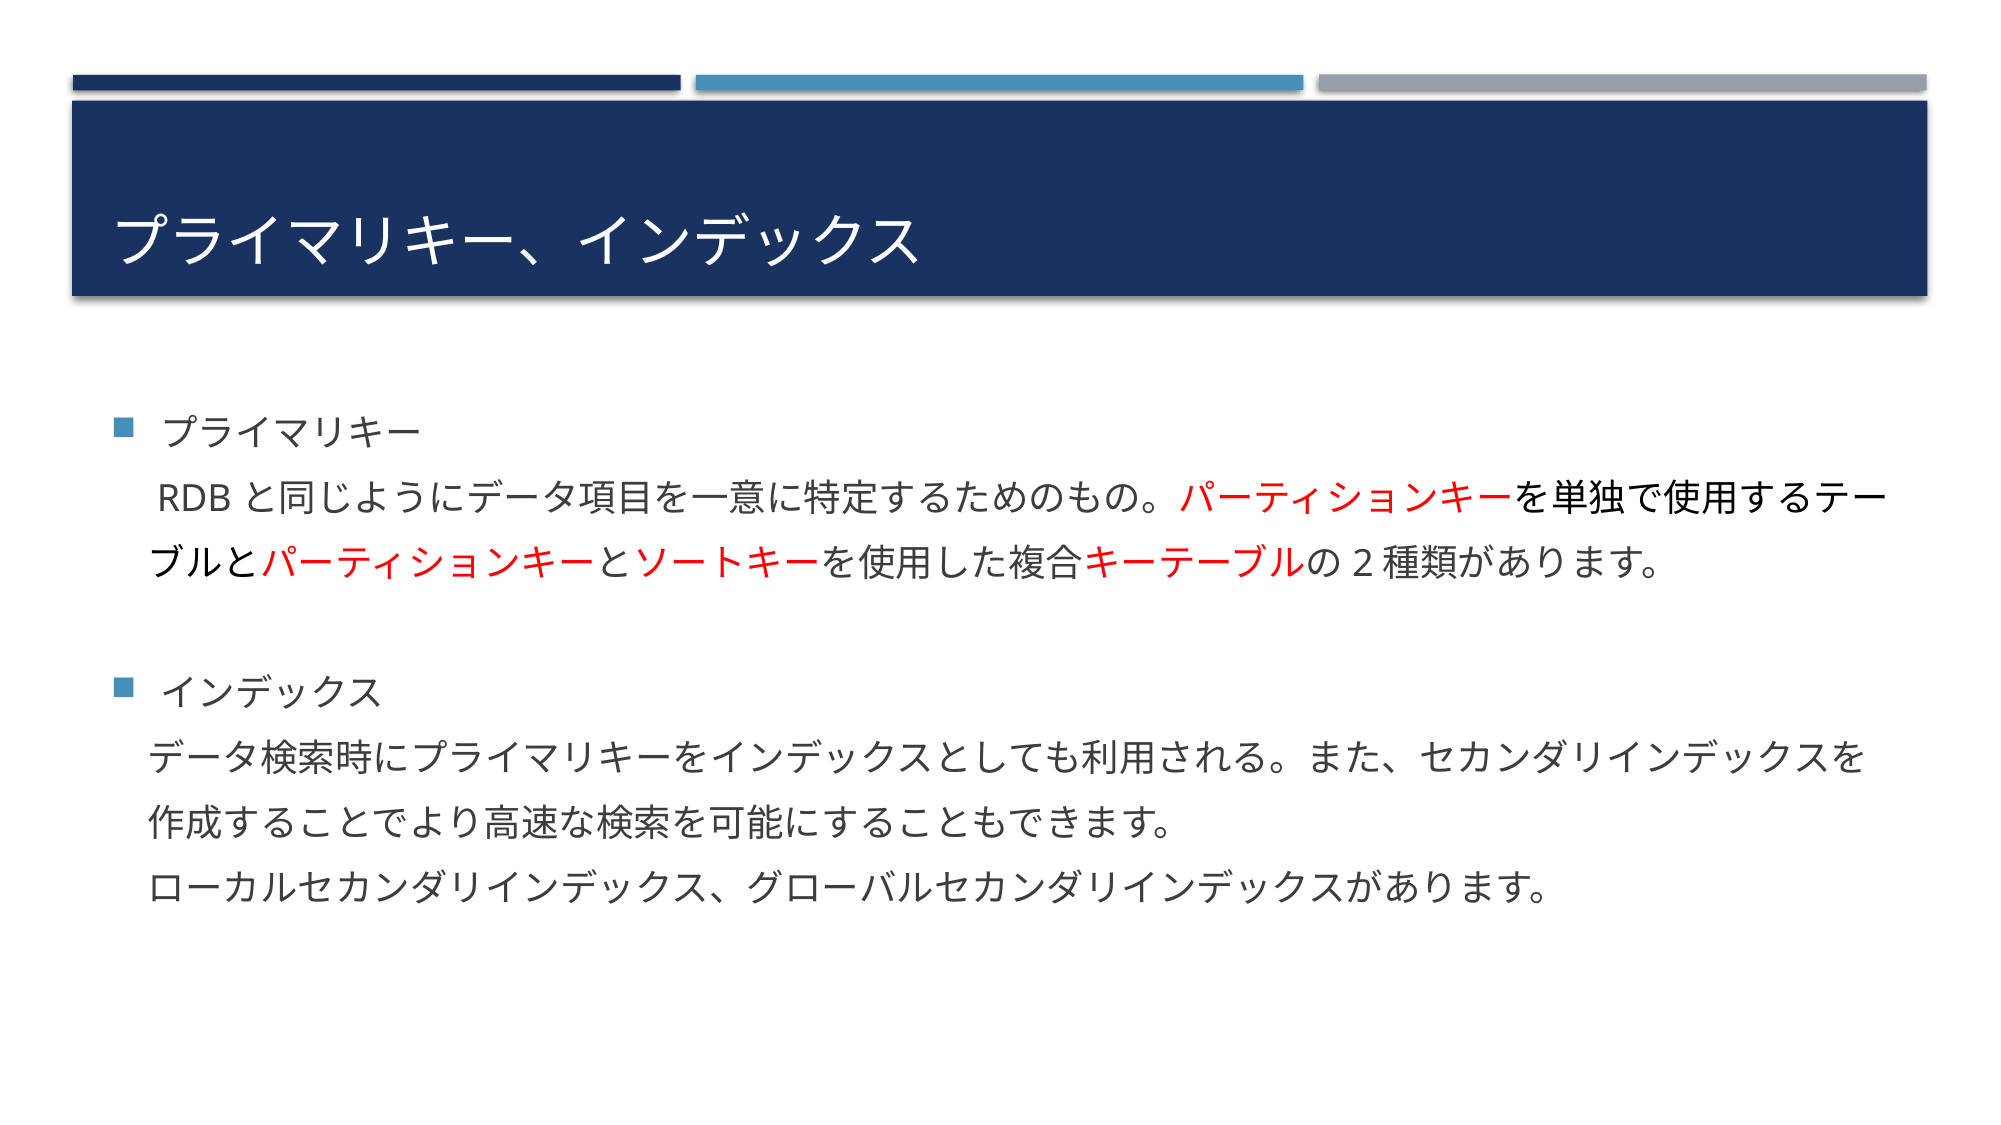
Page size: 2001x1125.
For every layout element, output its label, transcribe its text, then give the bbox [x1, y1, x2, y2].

title プライマリキー、インデックス [95, 115, 1905, 282]
list プライマリキー RDBと同じようにデータ項目を一意に特定するためのもの。パーティションキーを単独で使用するテー ブルとパーティションキーとソートキーを使用した複合キーテーブルの2種類があります。 インデックス データ検索時にプライマリキーをインデックスとしても利用される。また、セカンダリインデックスを 作成することでより高速な検索を可能にすることもできます。 ローカルセカンダリインデックス、グローバルセカンダリインデックスがあります。 [95, 357, 1905, 962]
